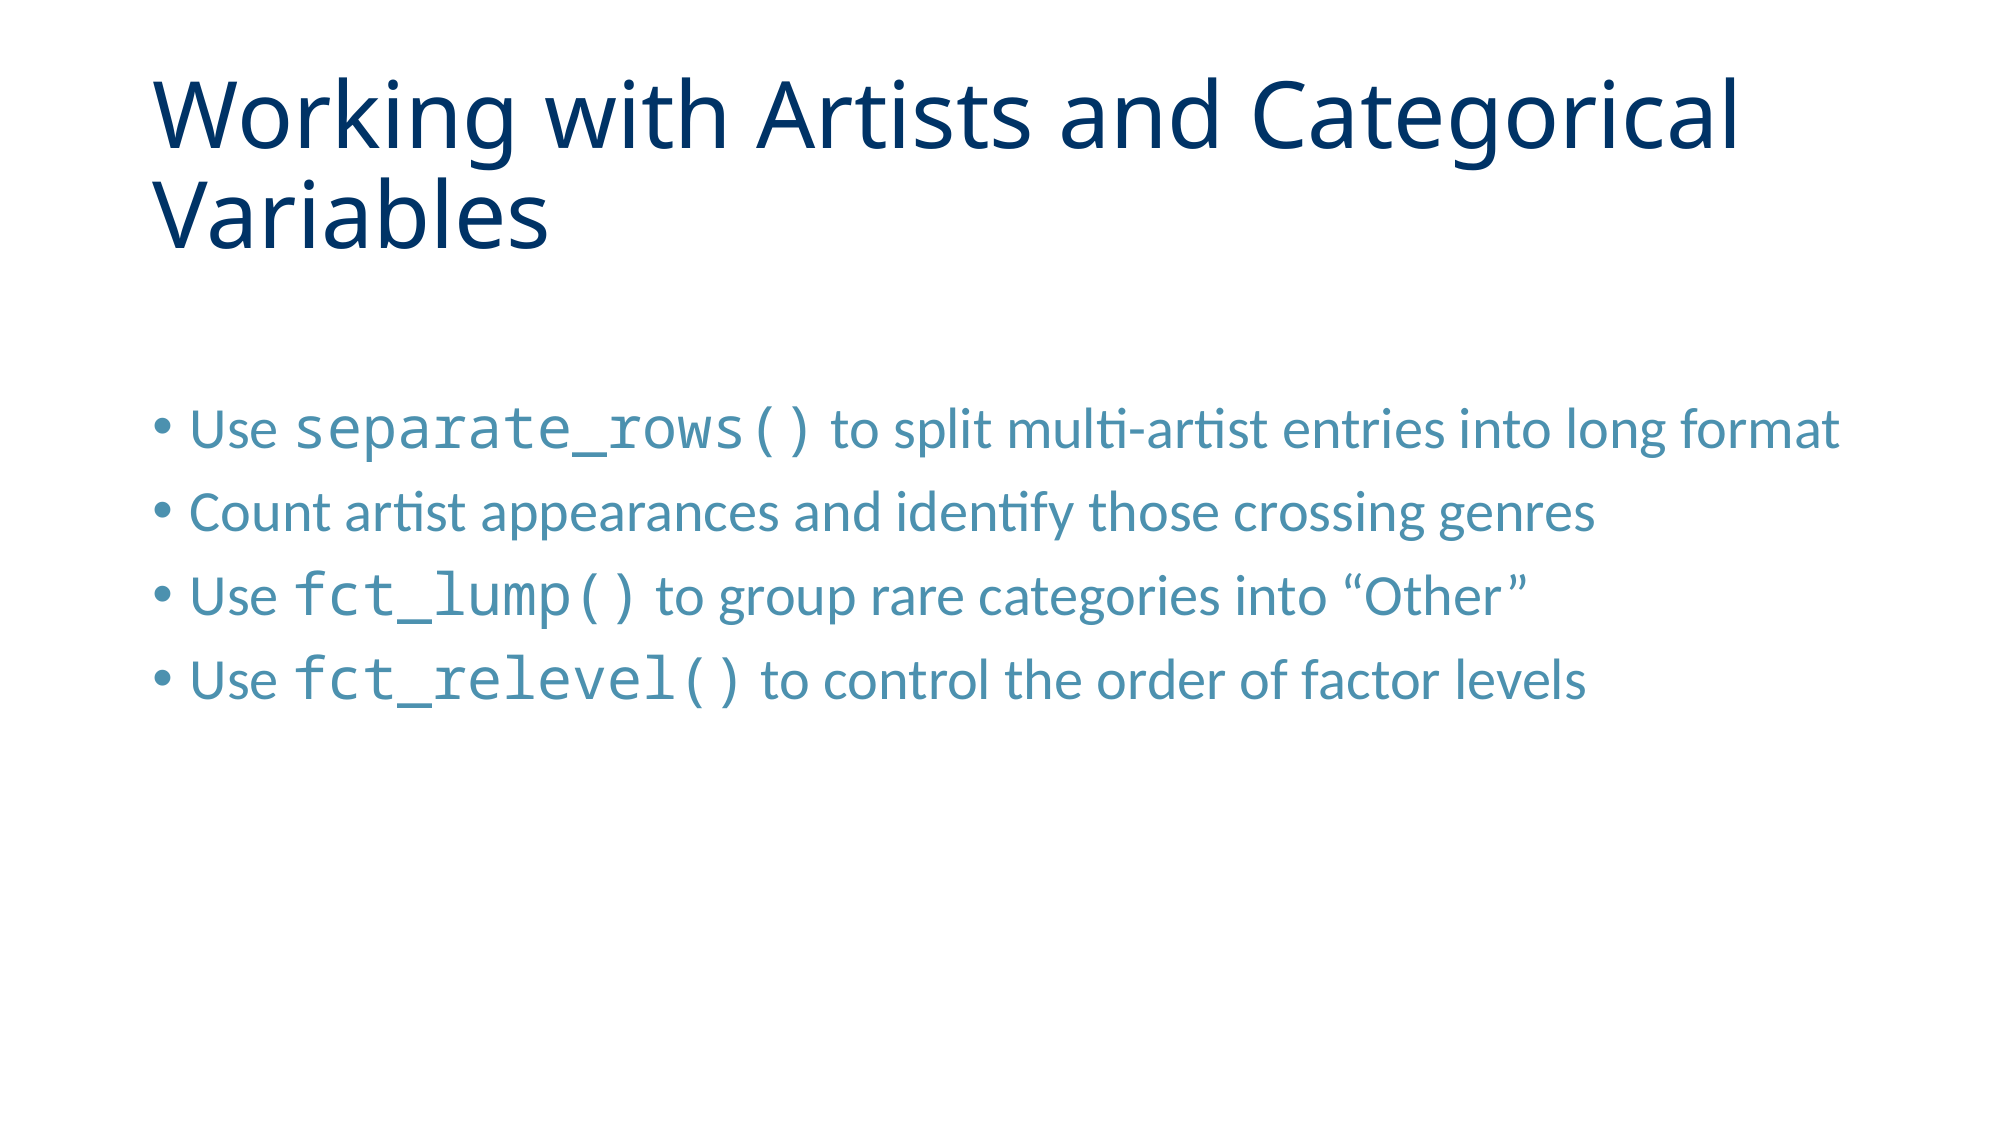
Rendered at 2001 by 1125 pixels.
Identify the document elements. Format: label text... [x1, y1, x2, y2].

title Working with Artists and Categorical Variables [137, 59, 1863, 278]
list Use separate_rows() to split multi-artist entries into long format Count artist appearances and identify those crossing genres Use fct_lump() to group rare categories into “Other” Use fct_relevel() to control the order of factor levels [137, 299, 1863, 1014]
